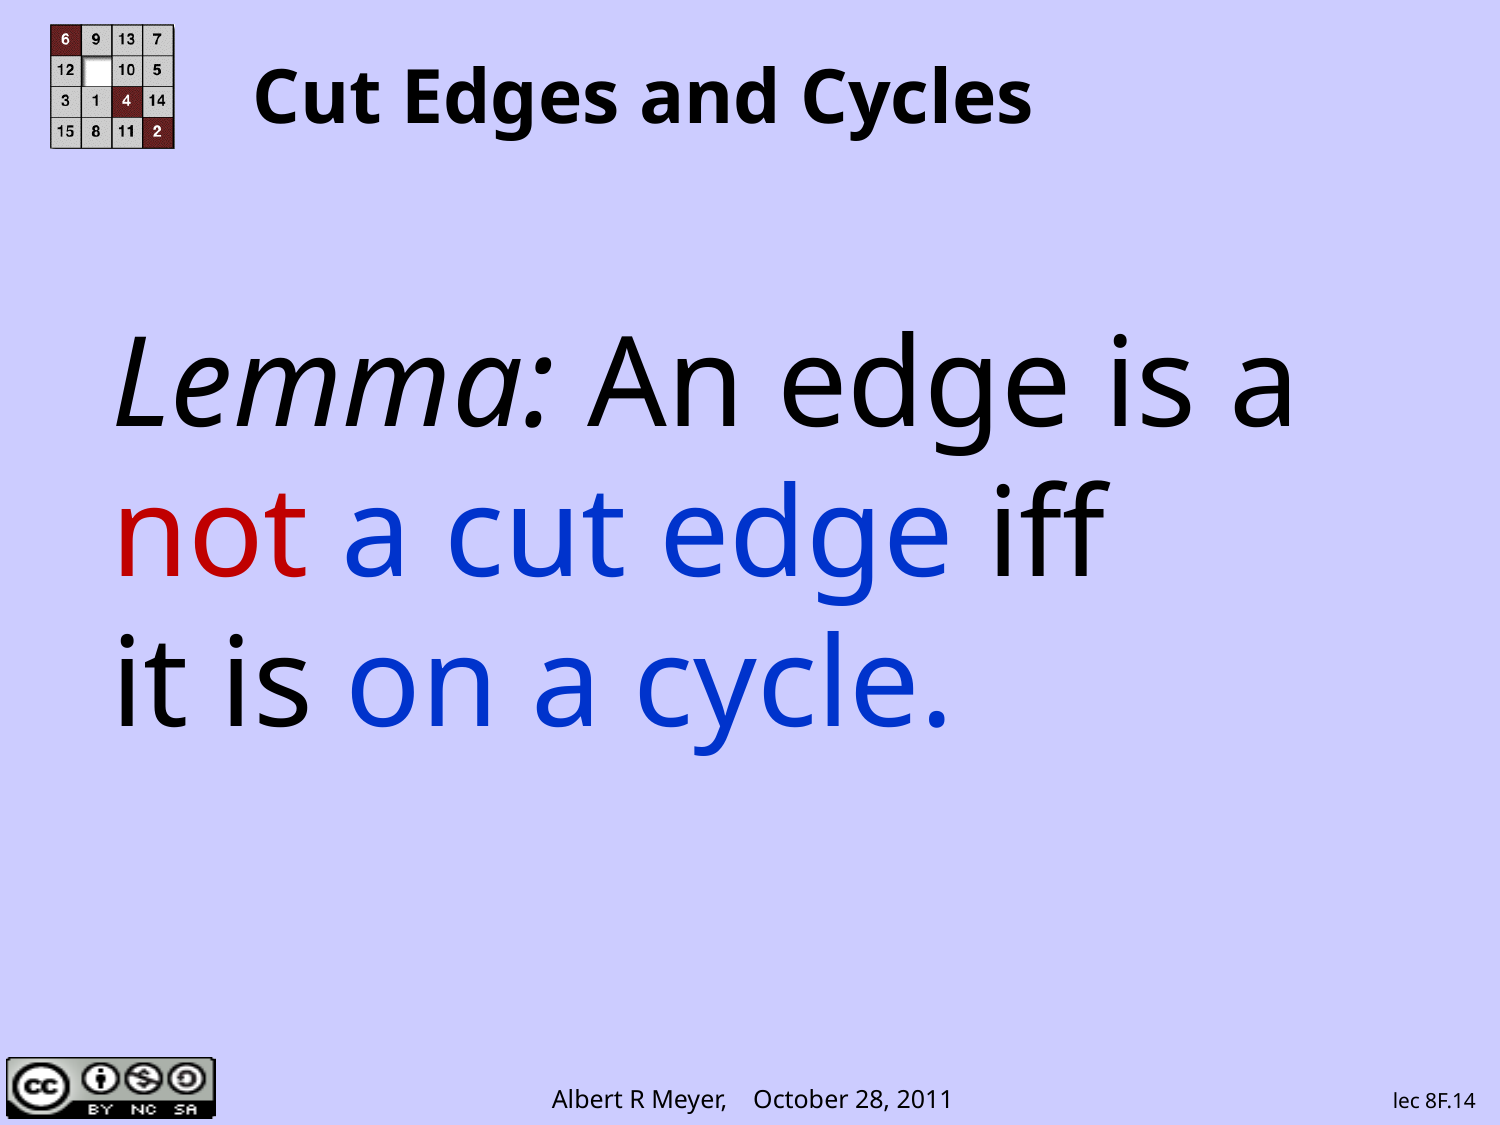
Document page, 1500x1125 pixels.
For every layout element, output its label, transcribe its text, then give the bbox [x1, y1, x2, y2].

title Cut Edges and Cycles [237, 0, 1476, 188]
picture [50, 24, 175, 149]
list Lemma: An edge is a not a cut edge iff it is on a cycle. [95, 294, 1416, 801]
slide_number lec 8F.14 [1247, 1079, 1491, 1121]
picture [6, 1057, 216, 1119]
